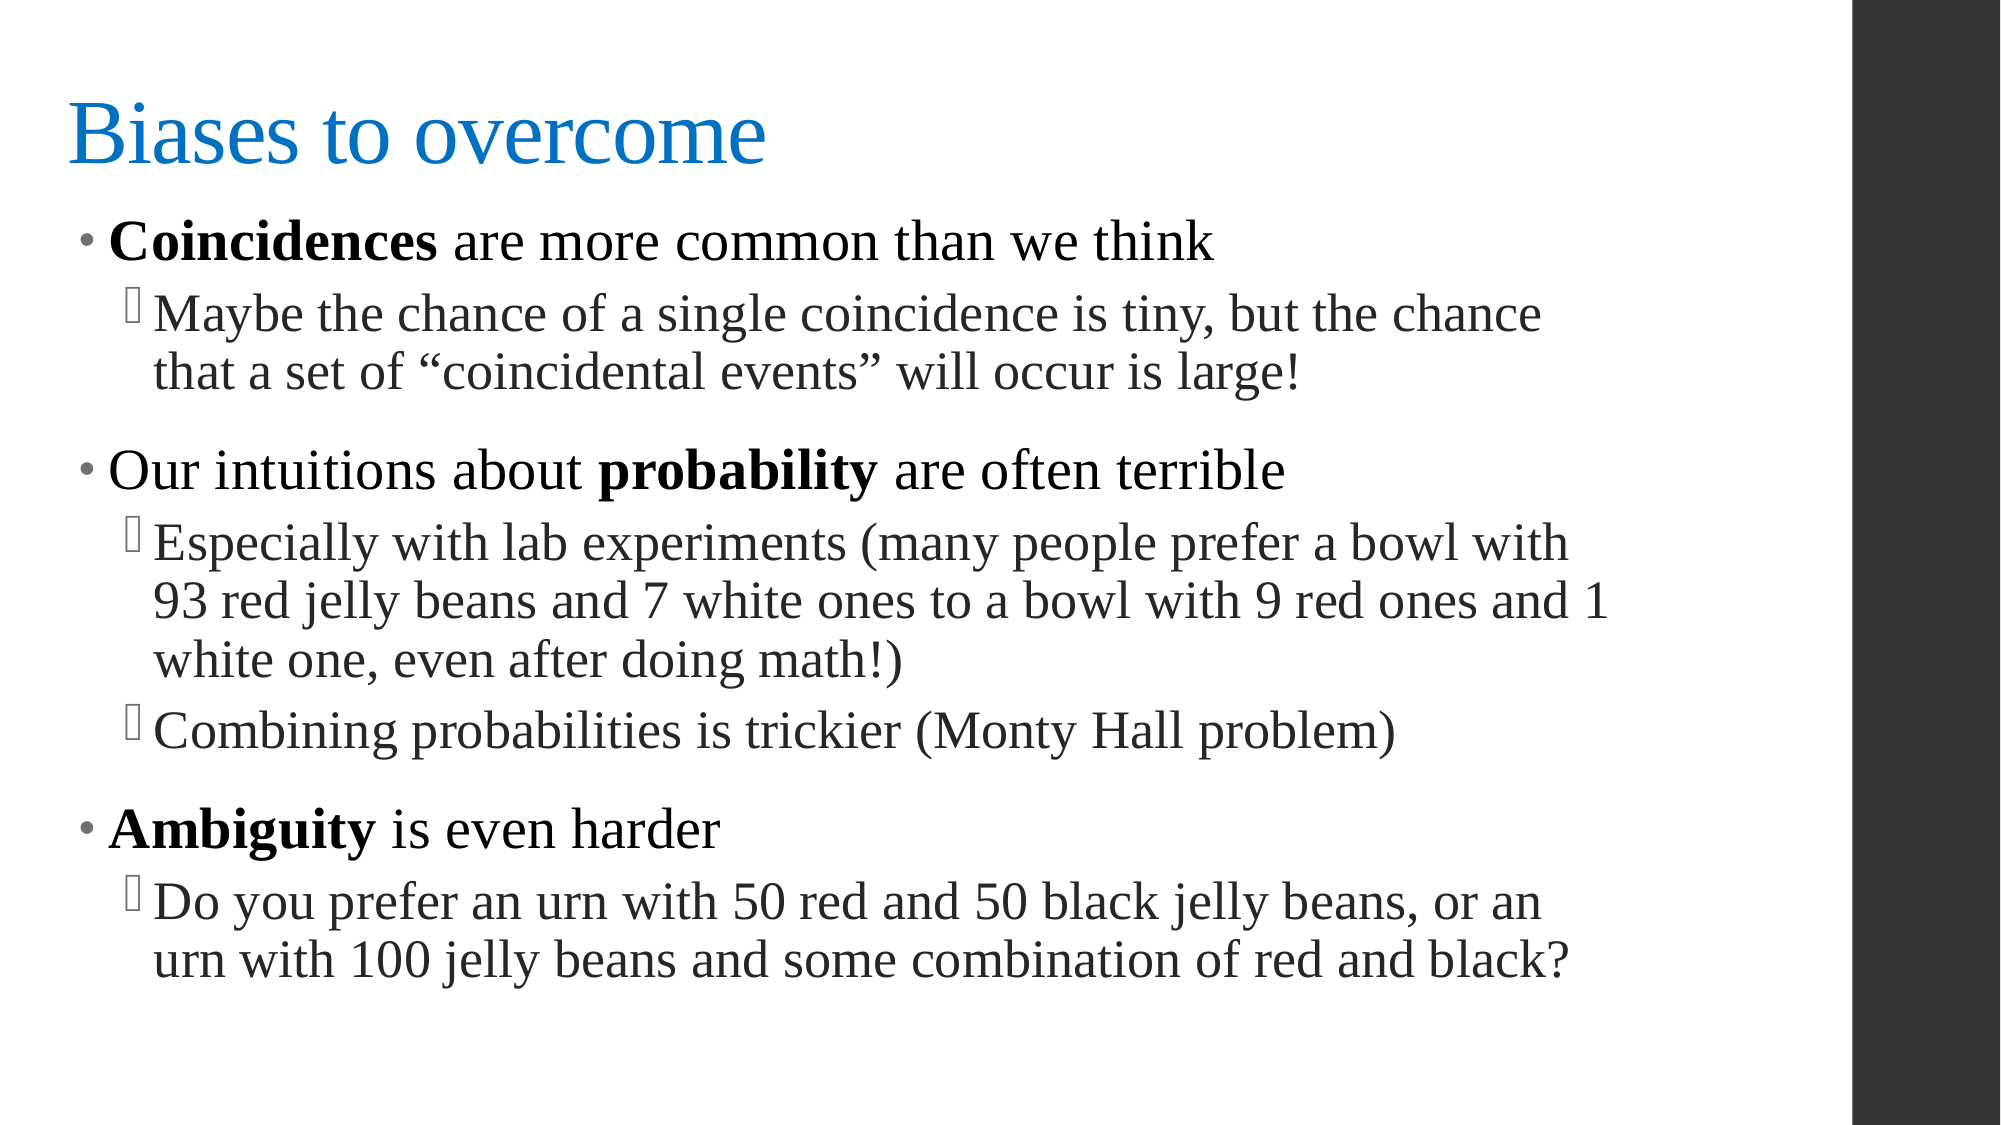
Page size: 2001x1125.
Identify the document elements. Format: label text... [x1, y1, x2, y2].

text_box Biases to overcome [52, 63, 1643, 191]
text_box Coincidences are more common than we think Maybe the chance of a single coincidence is tiny, but the chance that a set of “coincidental events” will occur is large! Our intuitions about probability are often terrible Especially with lab experiments (many people prefer a bowl with 93 red jelly beans and 7 white ones to a bowl with 9 red ones and 1 white one, even after doing math!) Combining probabilities is trickier (Monty Hall problem) Ambiguity is even harder Do you prefer an urn with 50 red and 50 black jelly beans, or an urn with 100 jelly beans and some combination of red and black? [63, 199, 1645, 1014]
